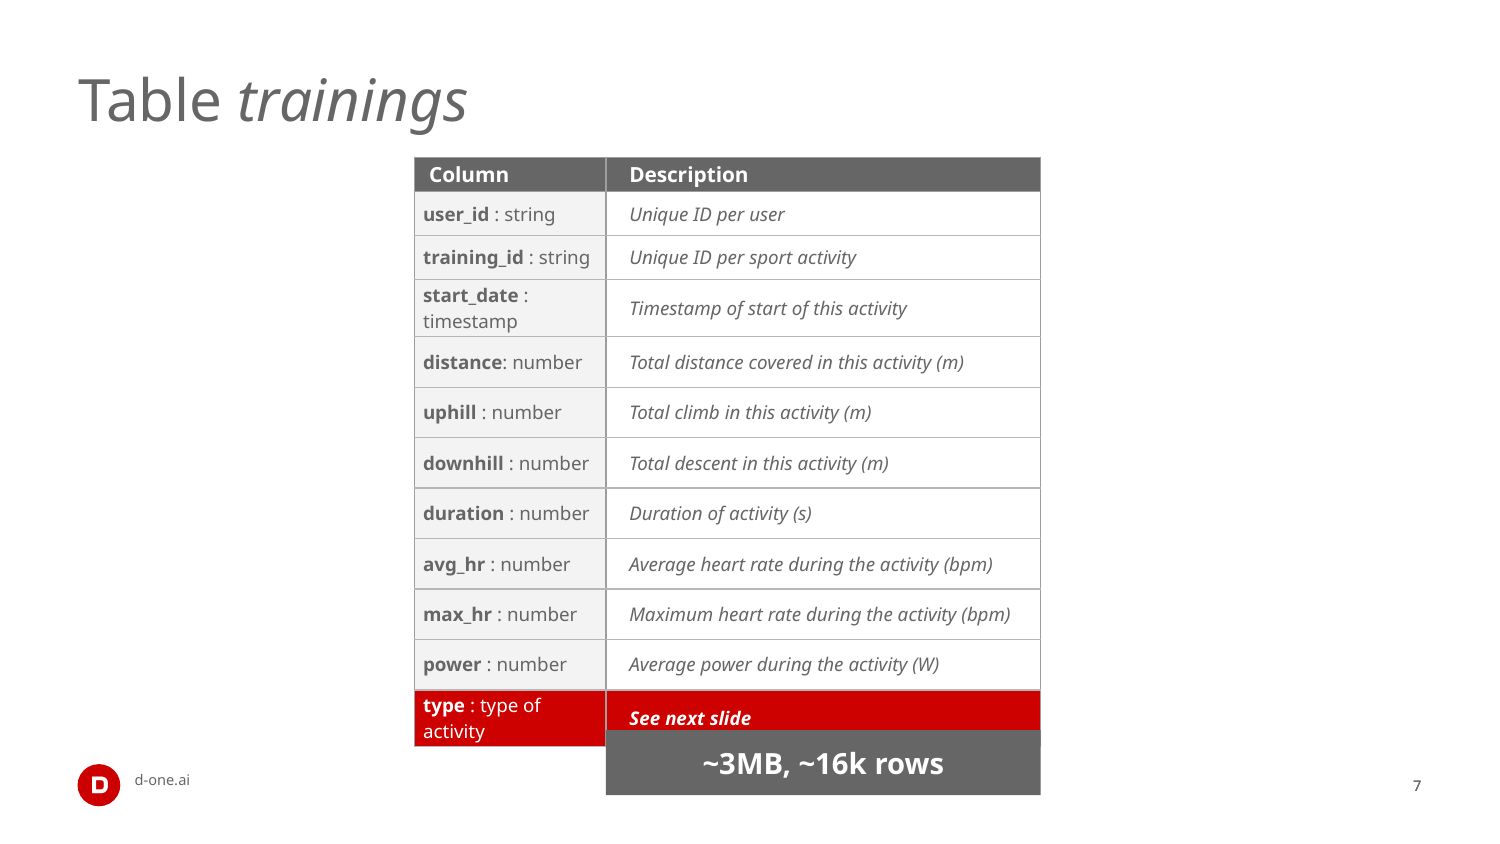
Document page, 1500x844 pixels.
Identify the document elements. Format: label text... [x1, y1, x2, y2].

text_box ~3MB, ~16k rows [605, 730, 1041, 796]
table_cell Maximum heart rate during the activity (bpm) [607, 590, 1040, 639]
table_cell Average heart rate during the activity (bpm) [607, 539, 1040, 588]
picture [92, 768, 110, 807]
table_cell avg_hr : number [415, 539, 605, 588]
table_cell start_date : timestamp [415, 280, 605, 336]
table_cell Total descent in this activity (m) [607, 438, 1040, 487]
table_cell Total climb in this activity (m) [607, 388, 1040, 437]
table_cell Unique ID per sport activity [607, 236, 1040, 279]
table_cell type : type of activity [415, 691, 605, 746]
table_header Description [607, 158, 1040, 191]
table_cell distance: number [415, 337, 605, 387]
title Table trainings [78, 63, 1422, 158]
table_cell See next slide [607, 691, 1040, 730]
table_cell user_id : string [415, 192, 605, 235]
slide_number ‹#› [1348, 761, 1422, 827]
table_header Column [415, 158, 605, 191]
table_cell max_hr : number [415, 590, 605, 639]
table_cell training_id : string [415, 236, 605, 279]
table_cell power : number [415, 640, 605, 689]
table_cell uphill : number [415, 388, 605, 437]
table_cell Average power during the activity (W) [607, 640, 1040, 689]
table_cell Timestamp of start of this activity [607, 280, 1040, 336]
table_cell Total distance covered in this activity (m) [607, 337, 1040, 387]
table_cell duration : number [415, 489, 605, 538]
table_cell downhill : number [415, 438, 605, 487]
table_cell Unique ID per user [607, 192, 1040, 235]
table_cell Duration of activity (s) [607, 489, 1040, 538]
